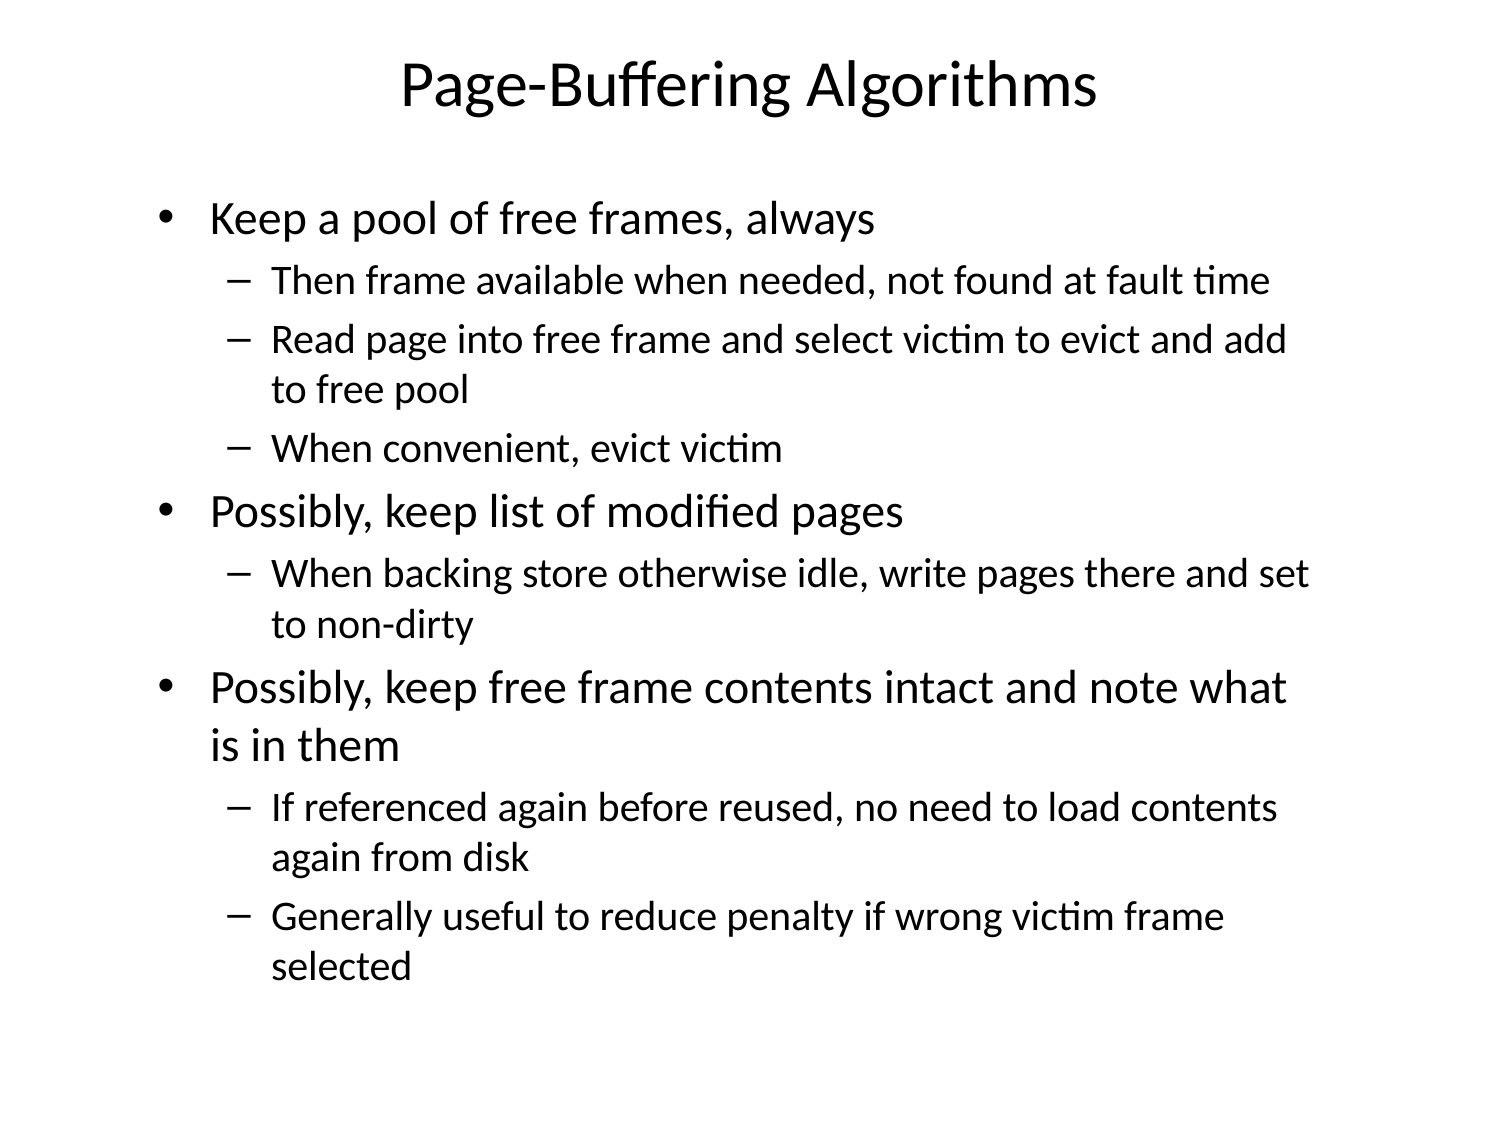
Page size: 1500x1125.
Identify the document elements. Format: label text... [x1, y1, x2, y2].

title Page-Buffering Algorithms [75, 33, 1425, 128]
list Keep a pool of free frames, always Then frame available when needed, not found at fault time Read page into free frame and select victim to evict and add to free pool When convenient, evict victim Possibly, keep list of modified pages When backing store otherwise idle, write pages there and set to non-dirty Possibly, keep free frame contents intact and note what is in them If referenced again before reused, no need to load contents again from disk Generally useful to reduce penalty if wrong victim frame selected [142, 179, 1330, 1013]
